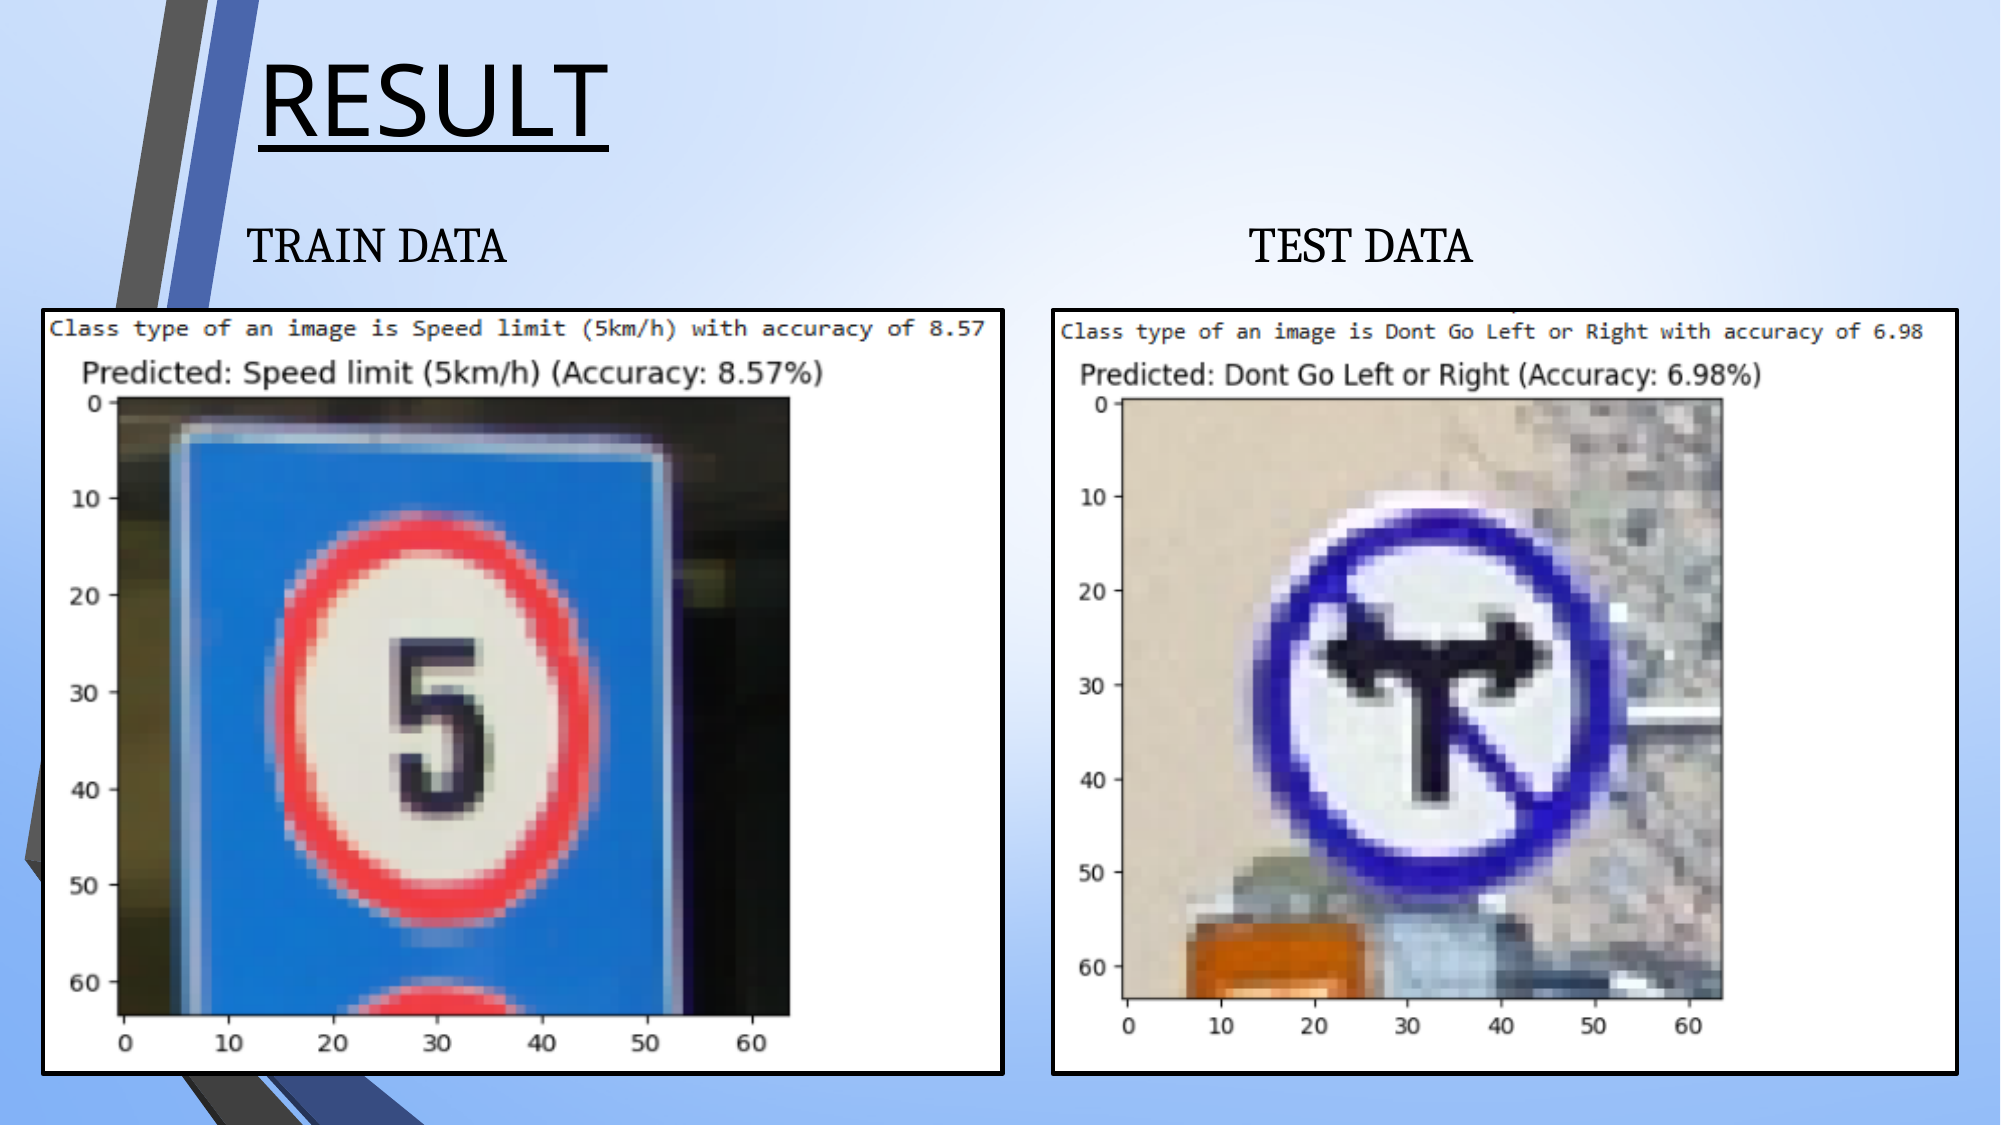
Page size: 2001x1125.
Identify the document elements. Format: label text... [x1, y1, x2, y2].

picture [44, 312, 1001, 1072]
title RESULT [126, 19, 742, 175]
text_box TEST DATA [1233, 205, 1659, 281]
picture [1054, 312, 1955, 1072]
text_box TRAIN DATA [231, 205, 656, 281]
